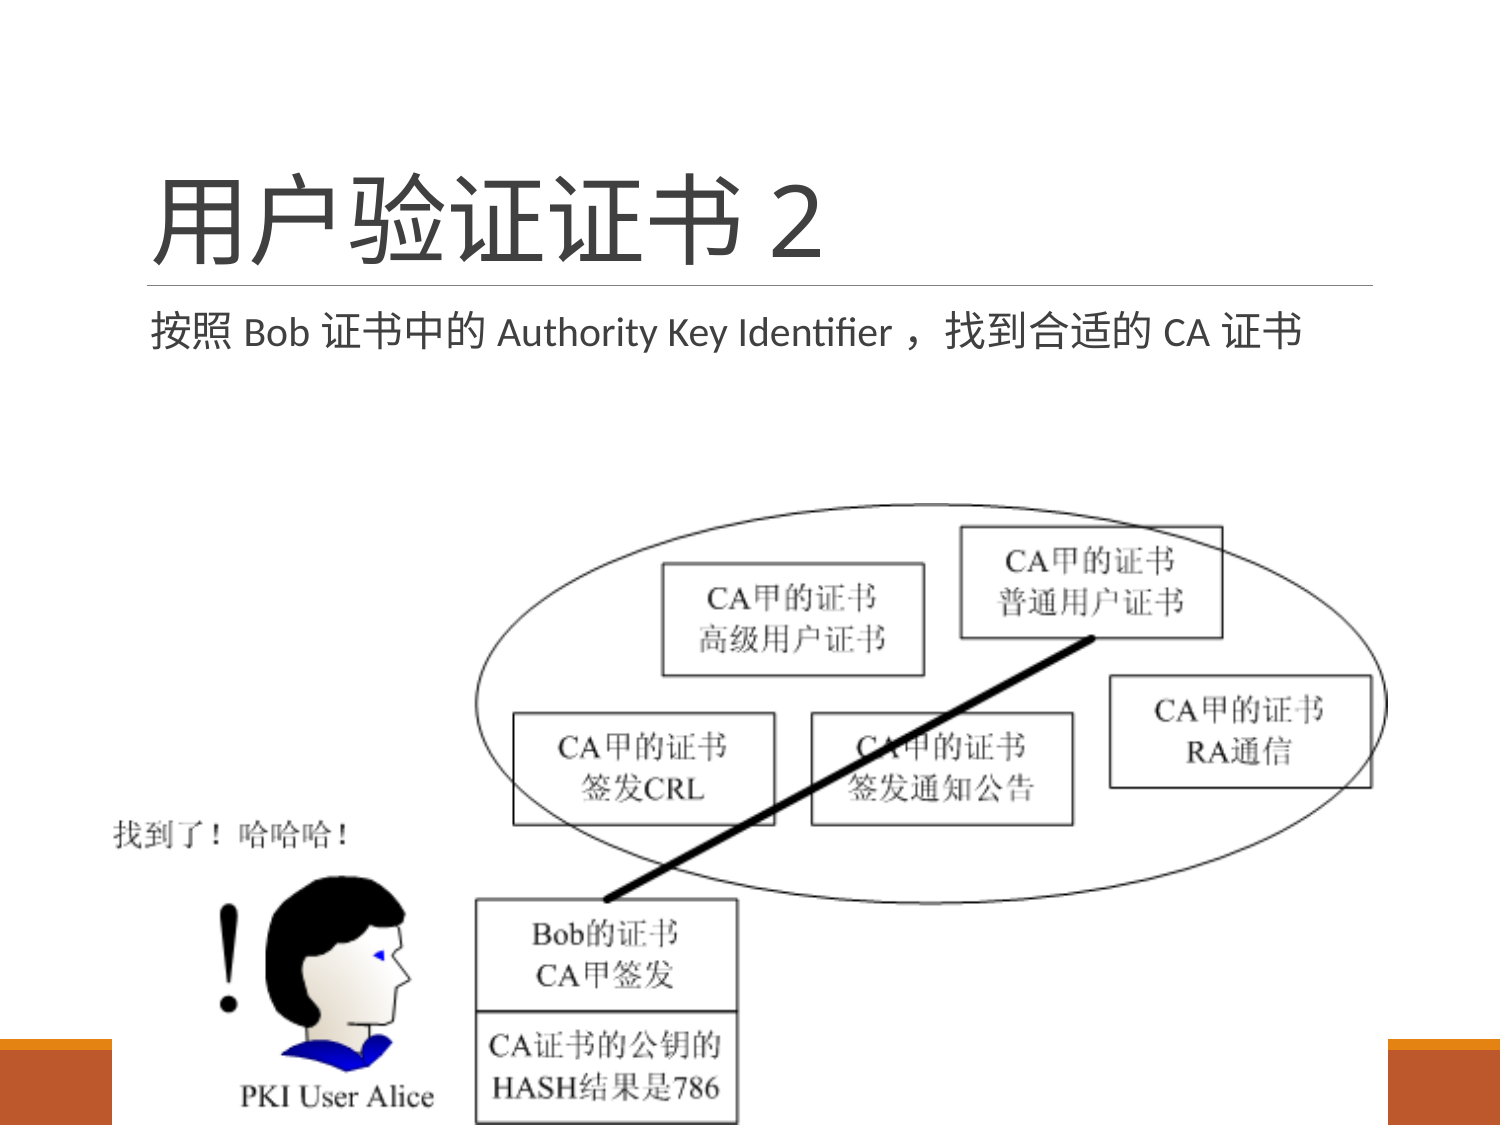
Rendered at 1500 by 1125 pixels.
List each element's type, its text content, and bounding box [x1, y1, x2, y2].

list 按照Bob证书中的Authority Key Identifier，找到合适的CA证书 [135, 302, 1373, 499]
title 用户验证证书2 [135, 47, 1373, 285]
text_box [111, 502, 1388, 1125]
